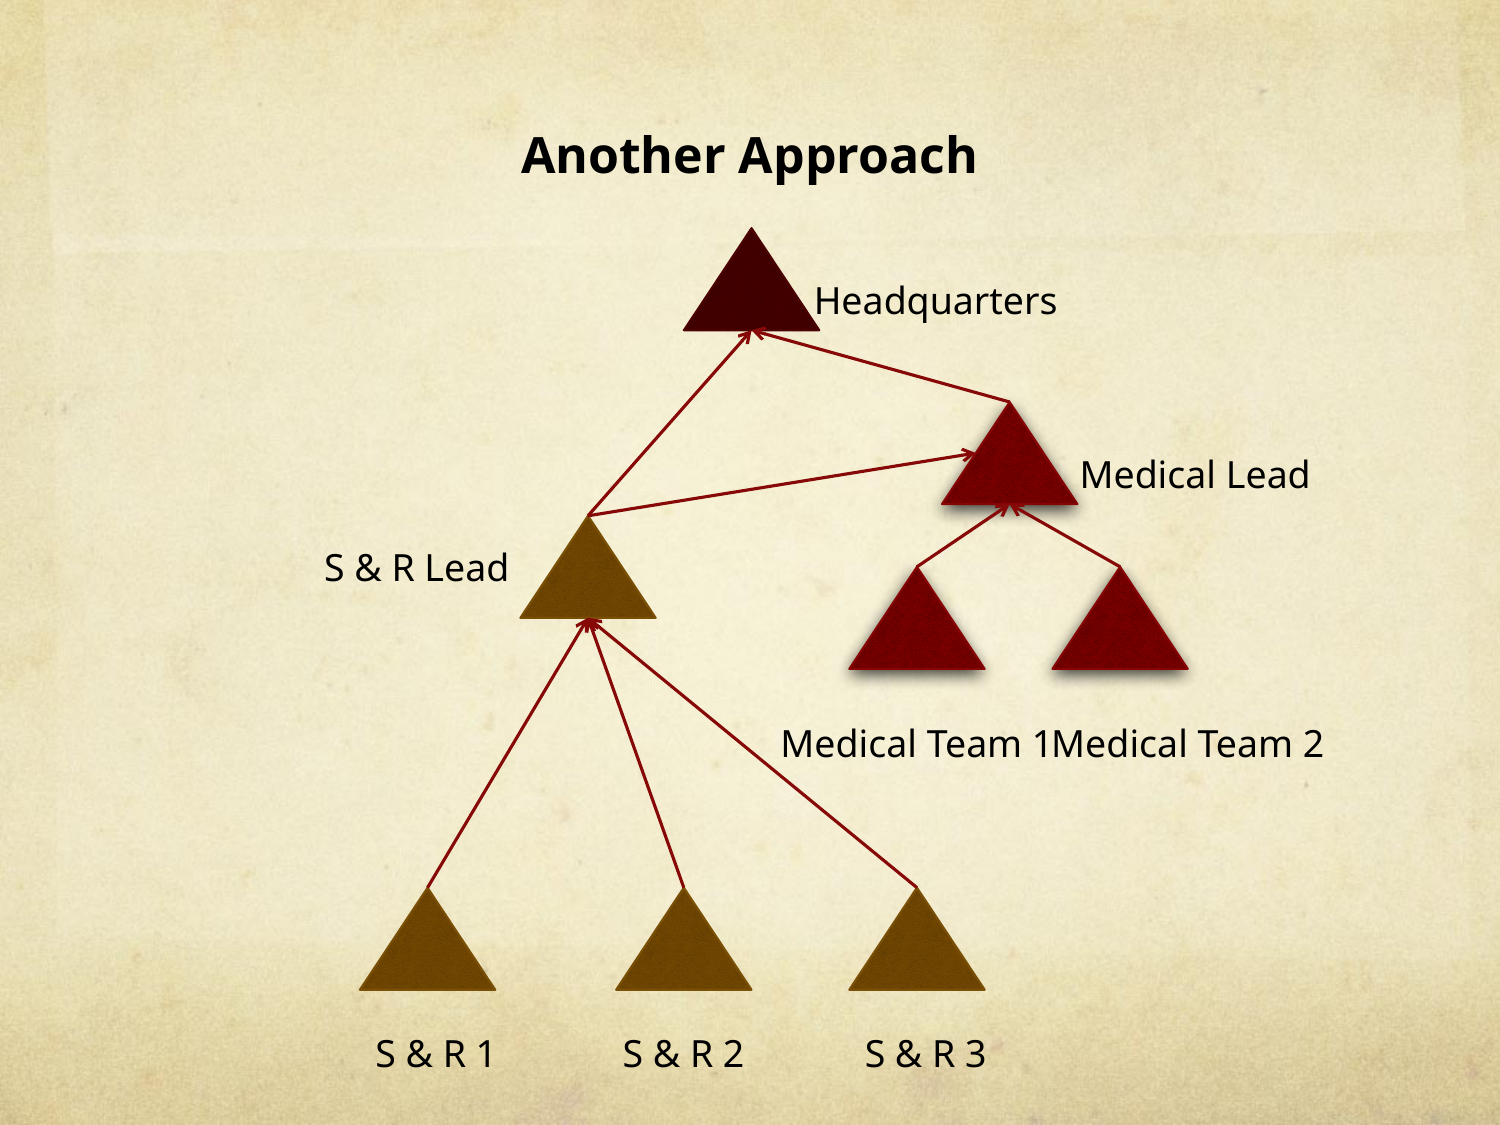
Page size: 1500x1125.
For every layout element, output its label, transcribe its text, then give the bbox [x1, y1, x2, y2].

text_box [312, 227, 1324, 1084]
picture [0, 0, 1500, 1125]
title Another Approach [150, 82, 1350, 225]
